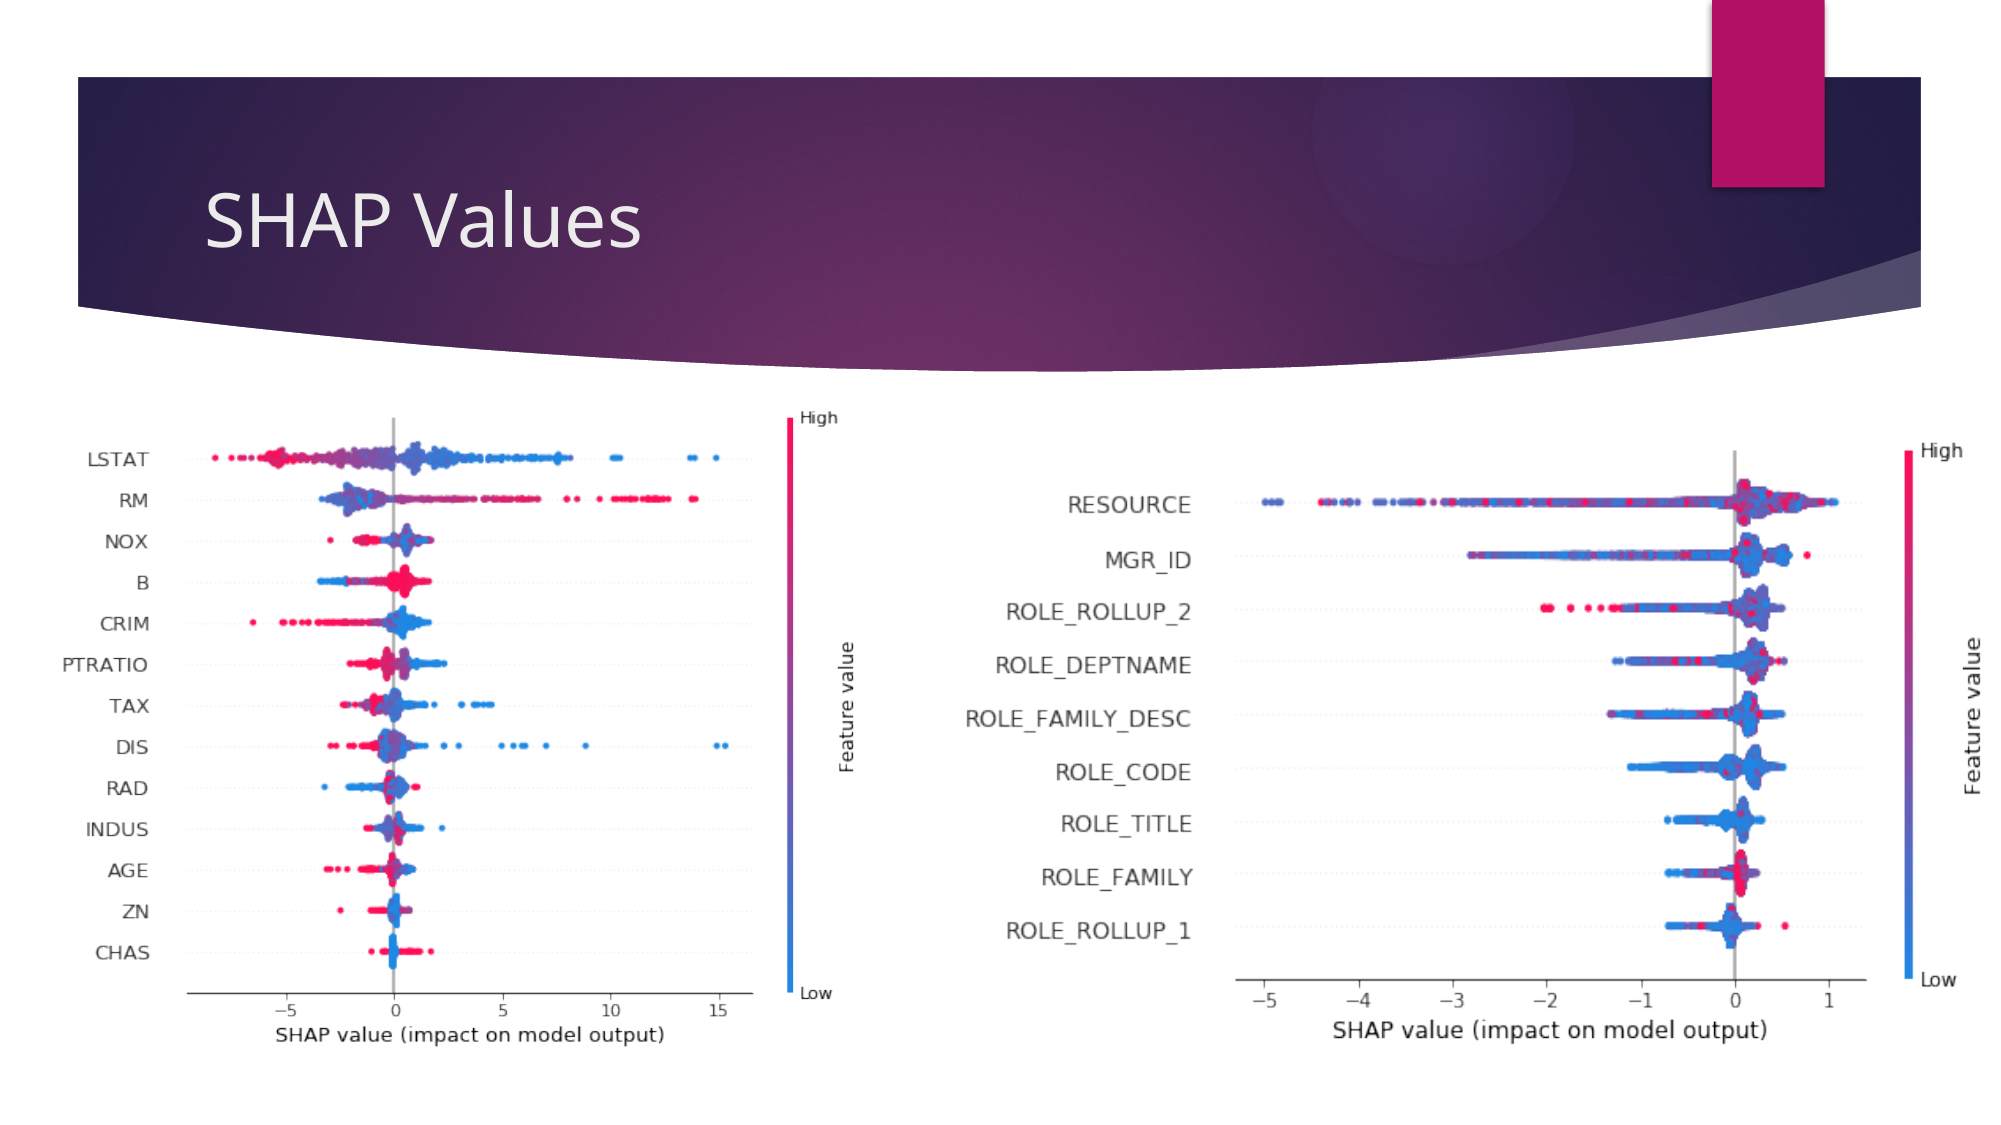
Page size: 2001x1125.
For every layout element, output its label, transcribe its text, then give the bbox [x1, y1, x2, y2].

picture [952, 399, 2000, 1059]
title SHAP Values [189, 159, 1627, 276]
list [51, 375, 872, 1059]
